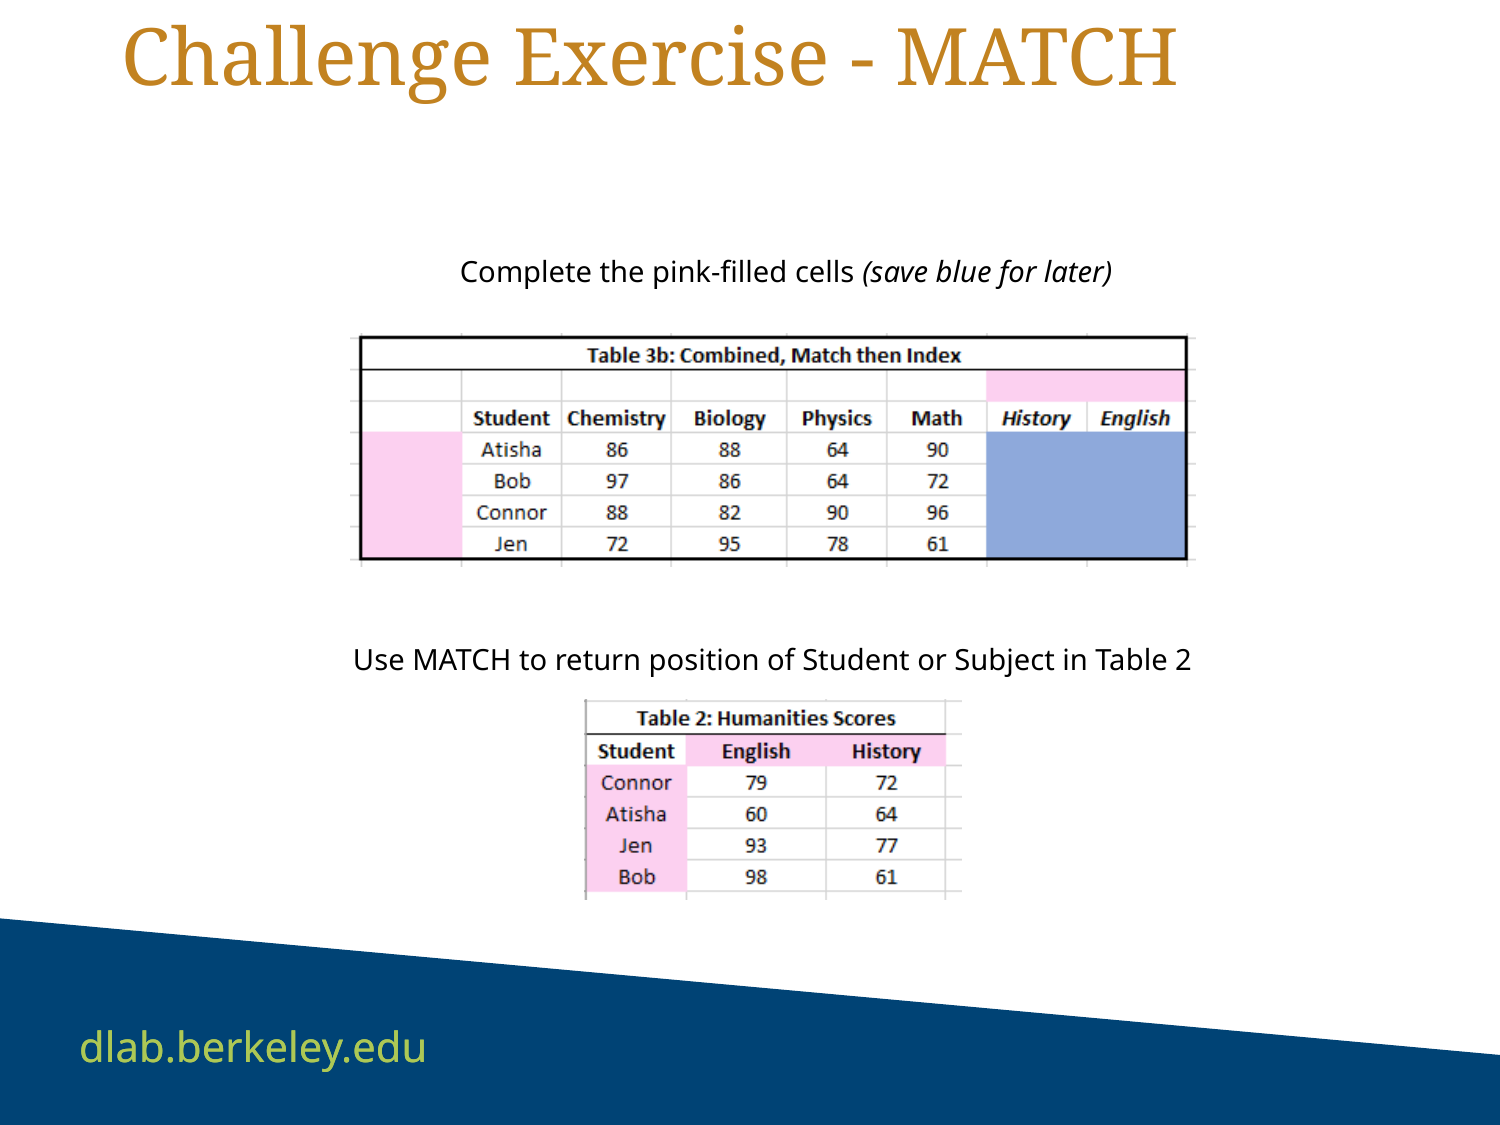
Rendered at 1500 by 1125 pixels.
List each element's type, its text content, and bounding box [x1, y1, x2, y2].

text_box Use MATCH to return position of Student or Subject in Table 2 [324, 626, 1222, 692]
text_box Complete the pink-filled cells (save blue for later) [404, 238, 1169, 304]
picture [584, 699, 962, 901]
title Challenge Exercise - MATCH [121, 6, 1451, 201]
picture [349, 333, 1196, 567]
